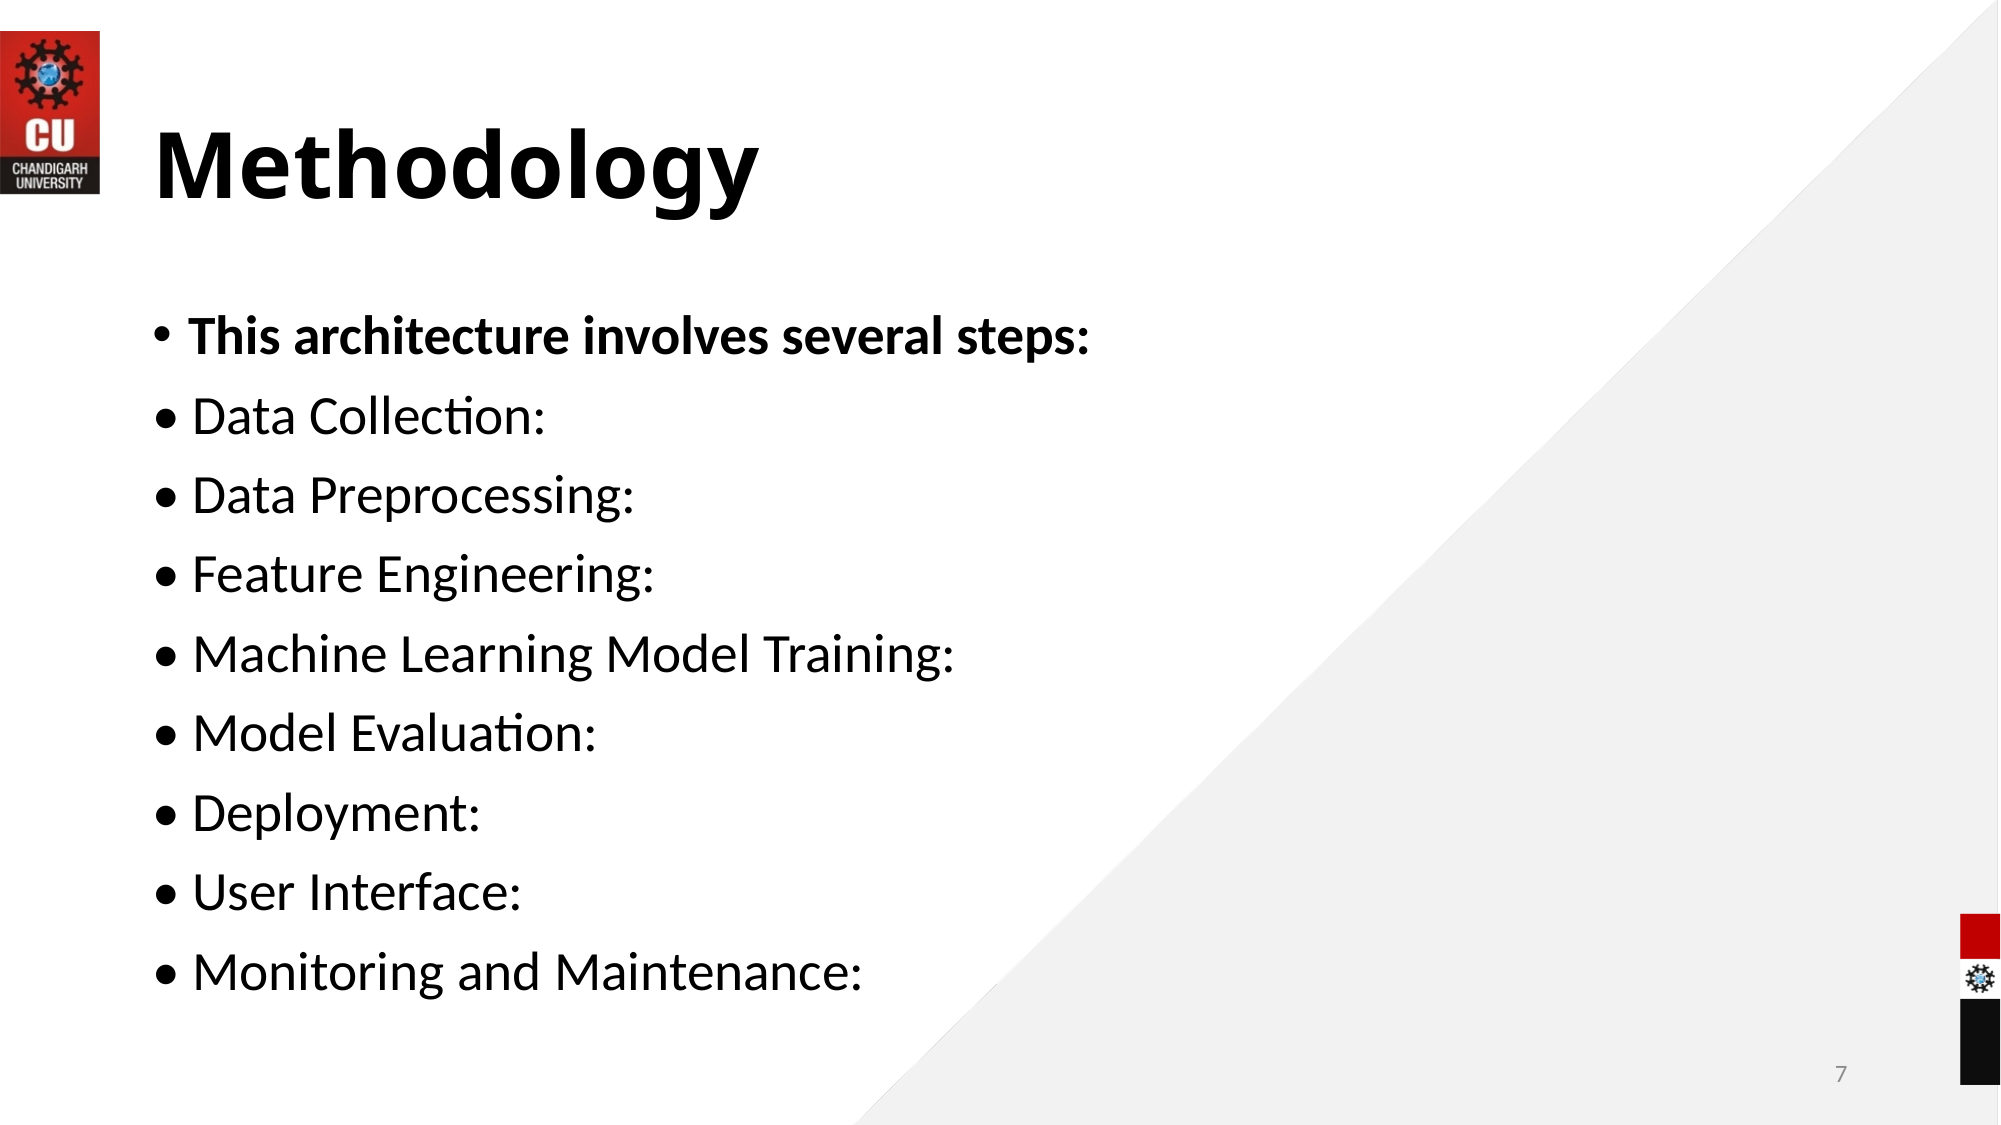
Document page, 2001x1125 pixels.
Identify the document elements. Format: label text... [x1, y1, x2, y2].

list This architecture involves several steps: • Data Collection: • Data Preprocessing: • Feature Engineering: • Machine Learning Model Training: • Model Evaluation: • Deployment: • User Interface: • Monitoring and Maintenance: [137, 299, 1863, 1014]
title Methodology [137, 59, 1863, 278]
slide_number 7 [1412, 1042, 1863, 1103]
picture [0, 0, 2001, 1125]
